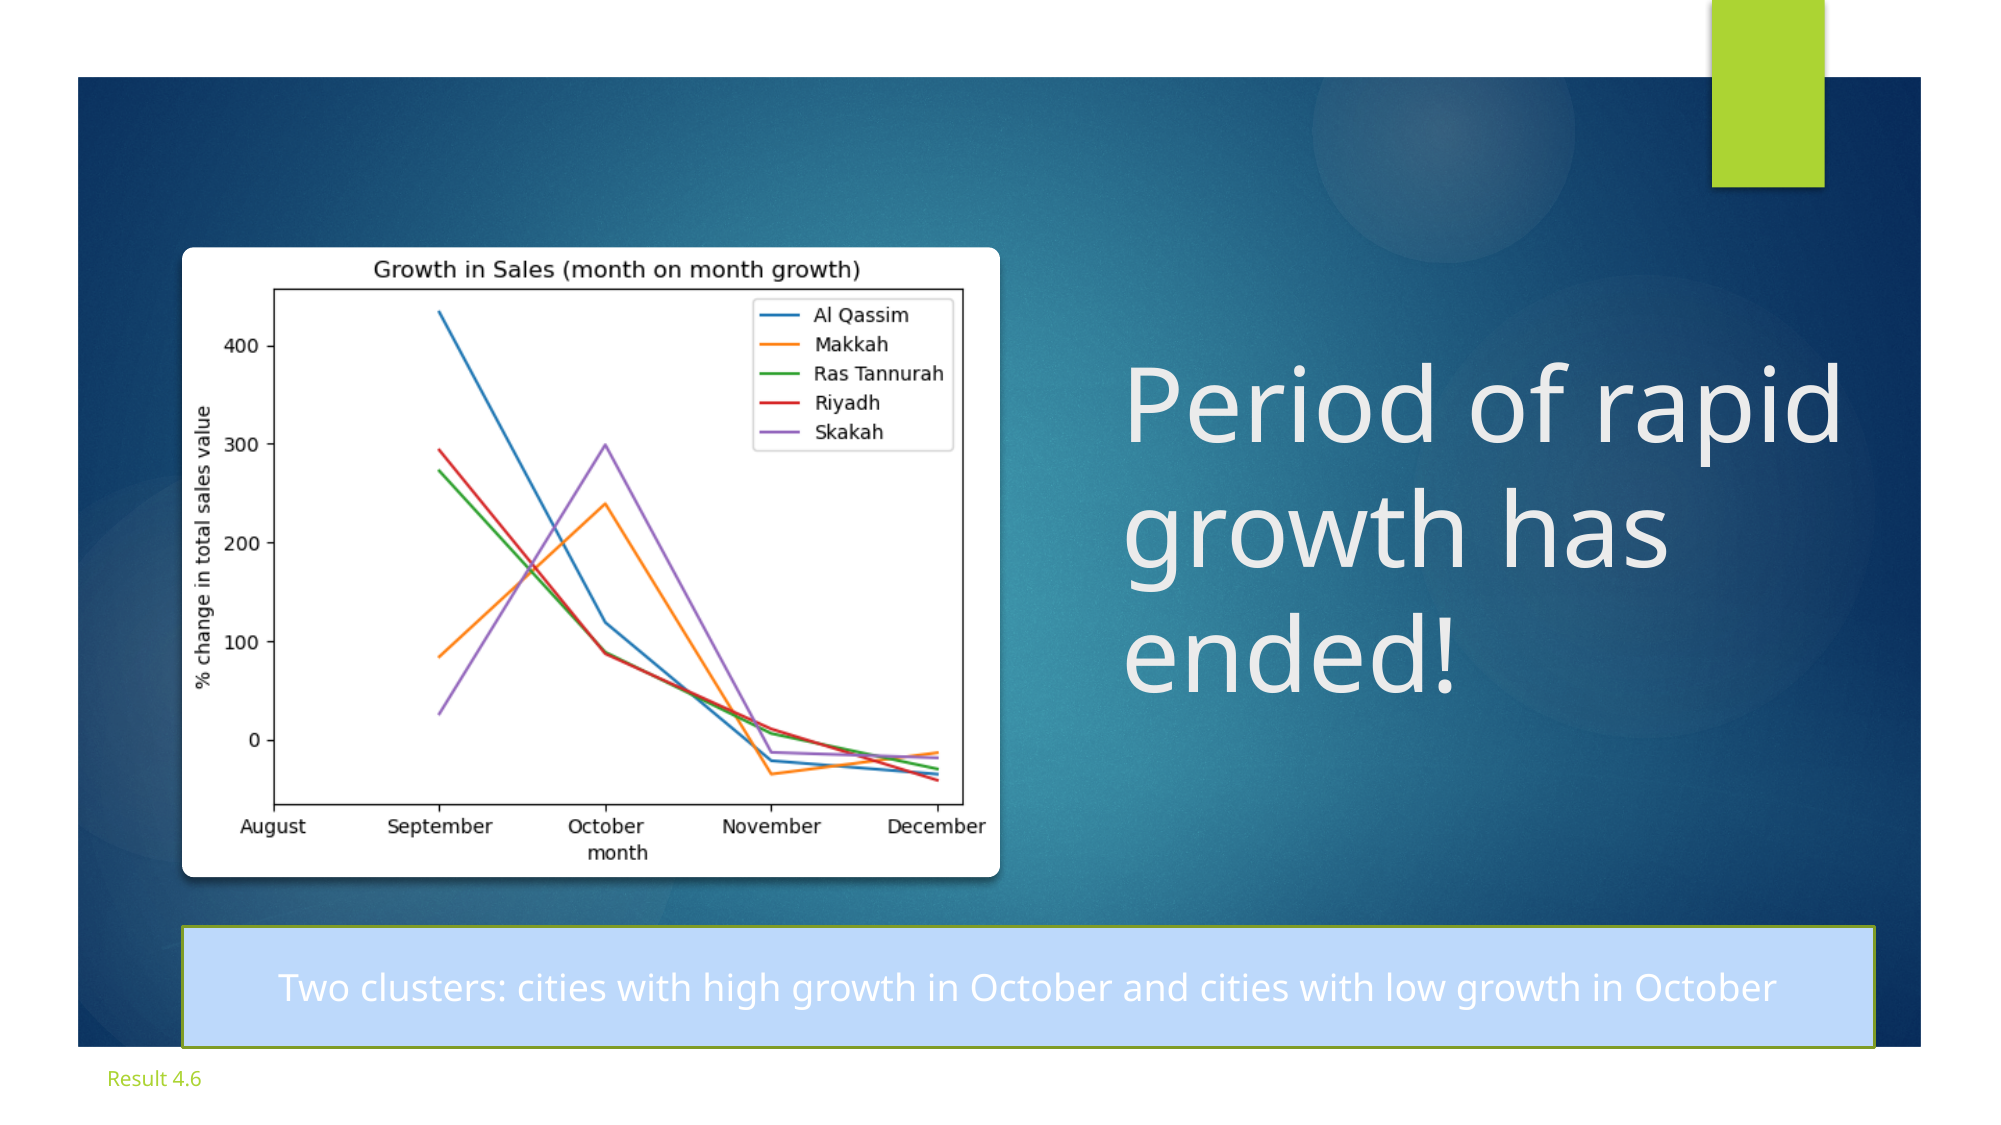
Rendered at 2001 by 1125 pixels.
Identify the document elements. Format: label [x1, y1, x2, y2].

list [181, 247, 1001, 878]
text_box [0, 0, 2000, 1125]
